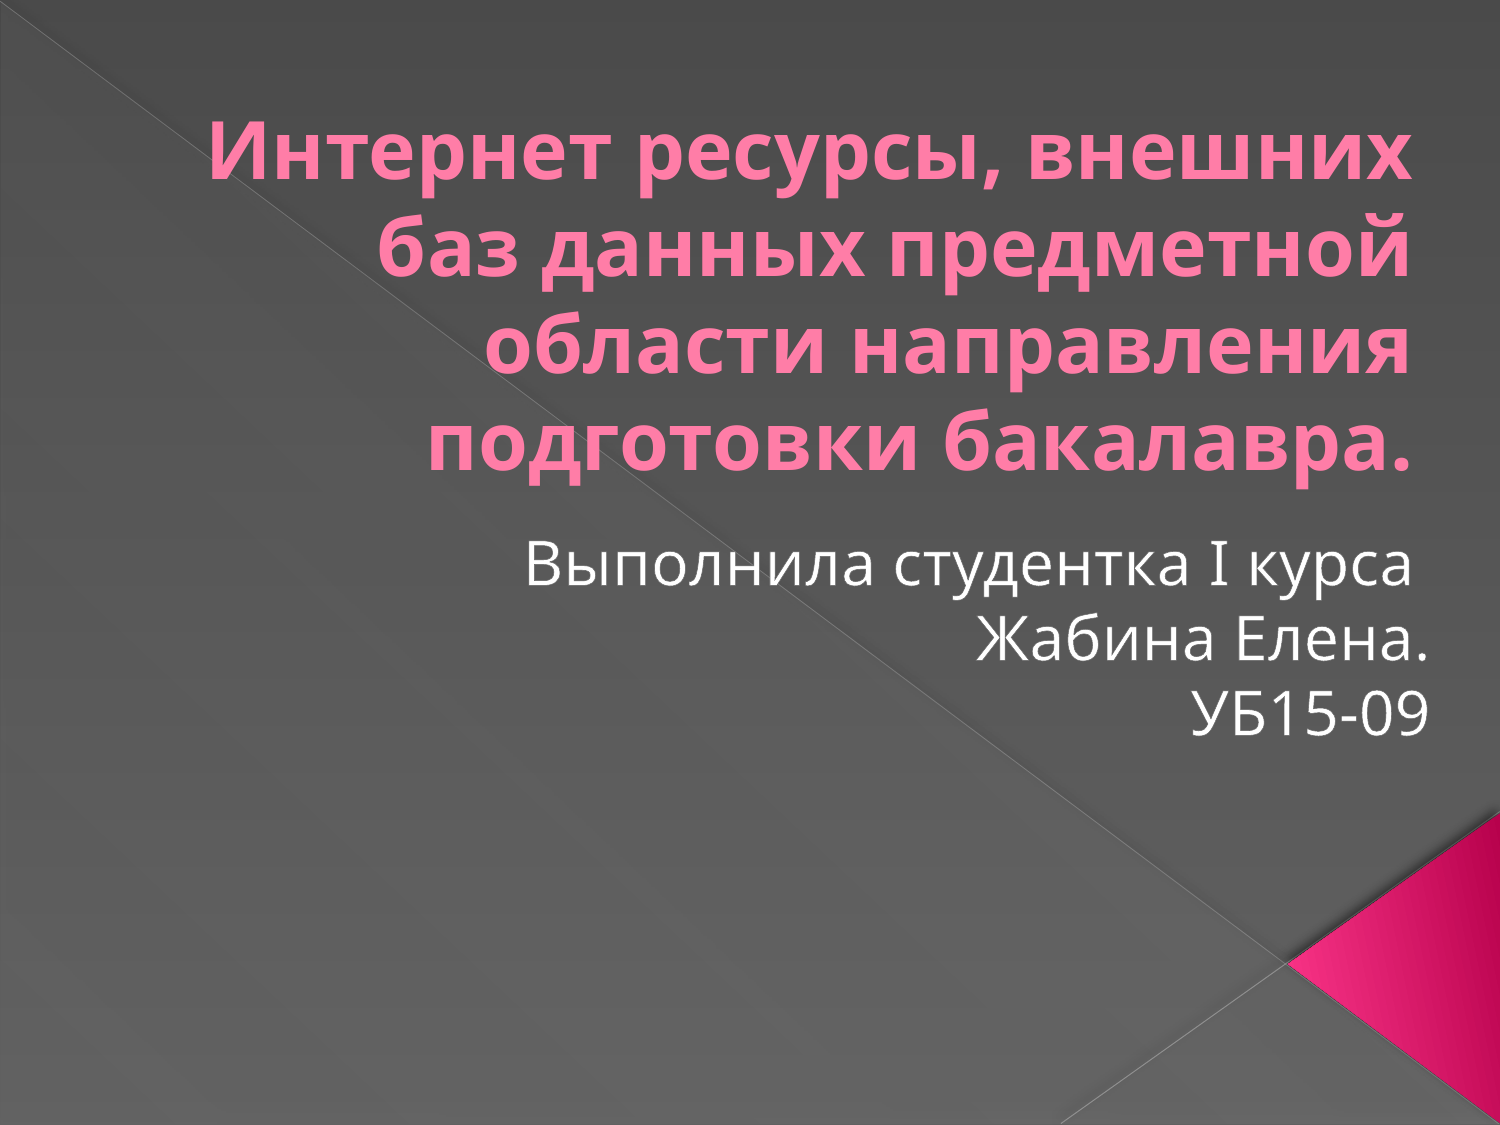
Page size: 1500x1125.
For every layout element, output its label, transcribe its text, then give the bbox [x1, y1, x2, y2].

subtitle Выполнила студентка I курса Жабина Елена. УБ15-09 [128, 515, 1452, 804]
title Интернет ресурсы, внешних баз данных предметной области направления подготовки бакалавра. [112, 70, 1430, 591]
